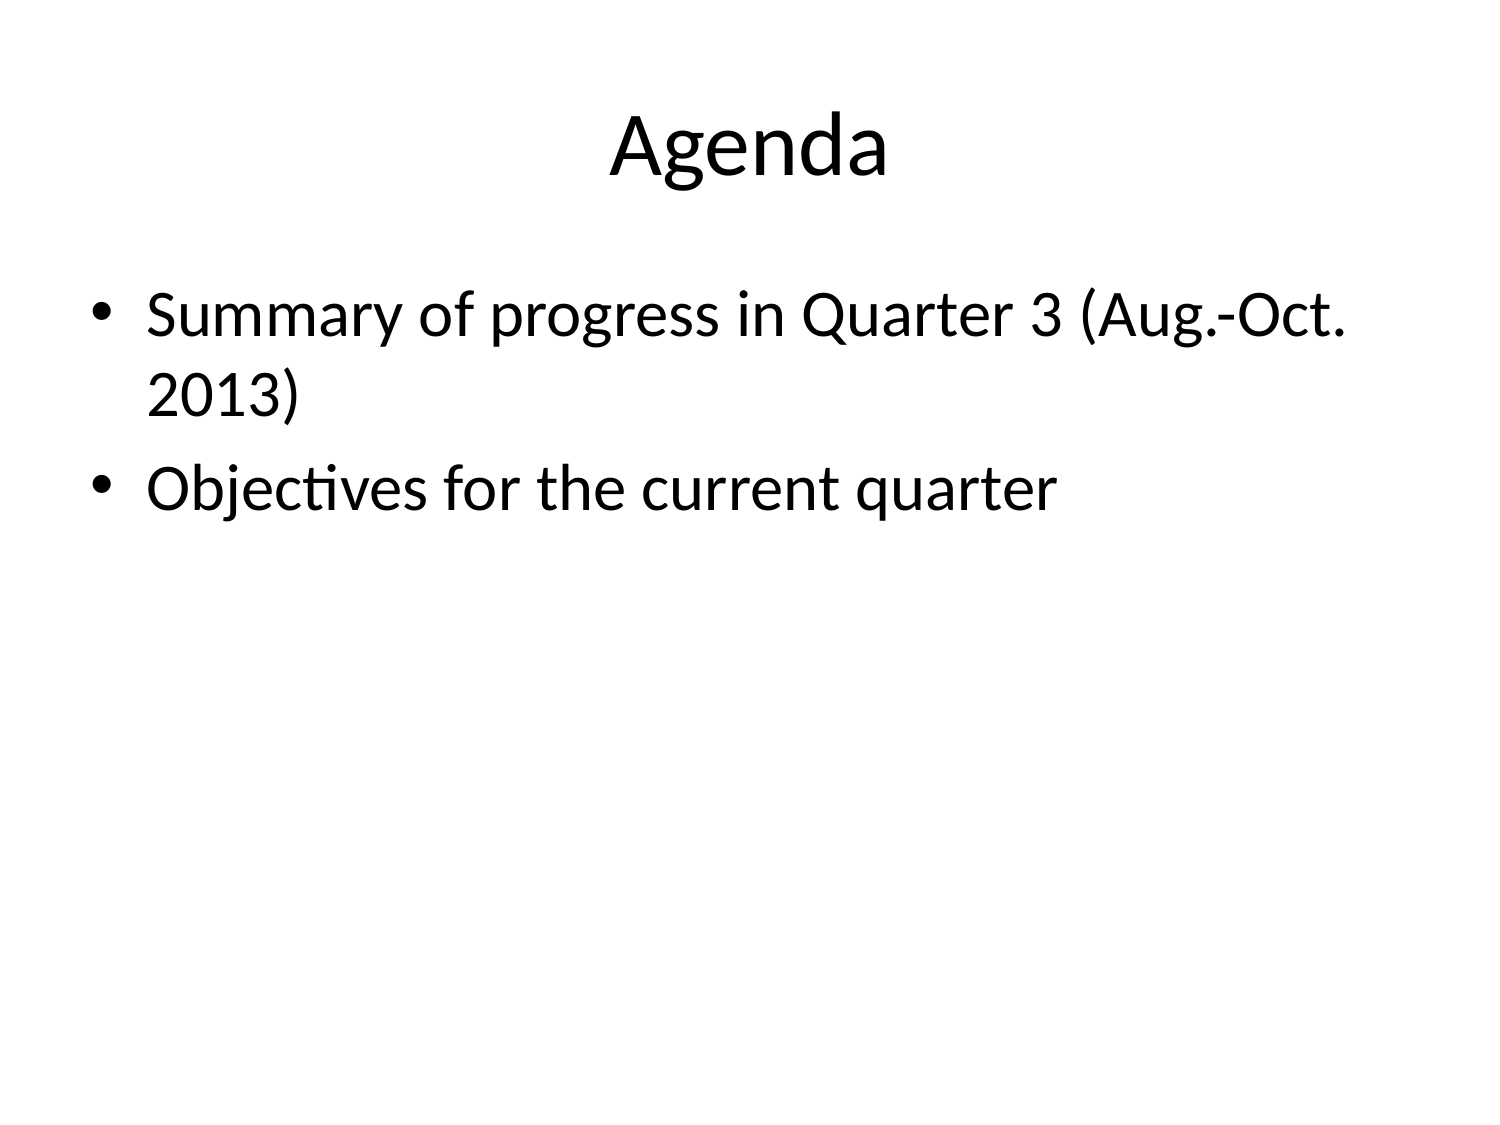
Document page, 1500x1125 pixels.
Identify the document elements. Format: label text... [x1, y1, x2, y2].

list Summary of progress in Quarter 3 (Aug.-Oct. 2013) Objectives for the current quarter [75, 262, 1425, 1005]
title Agenda [75, 45, 1425, 233]
